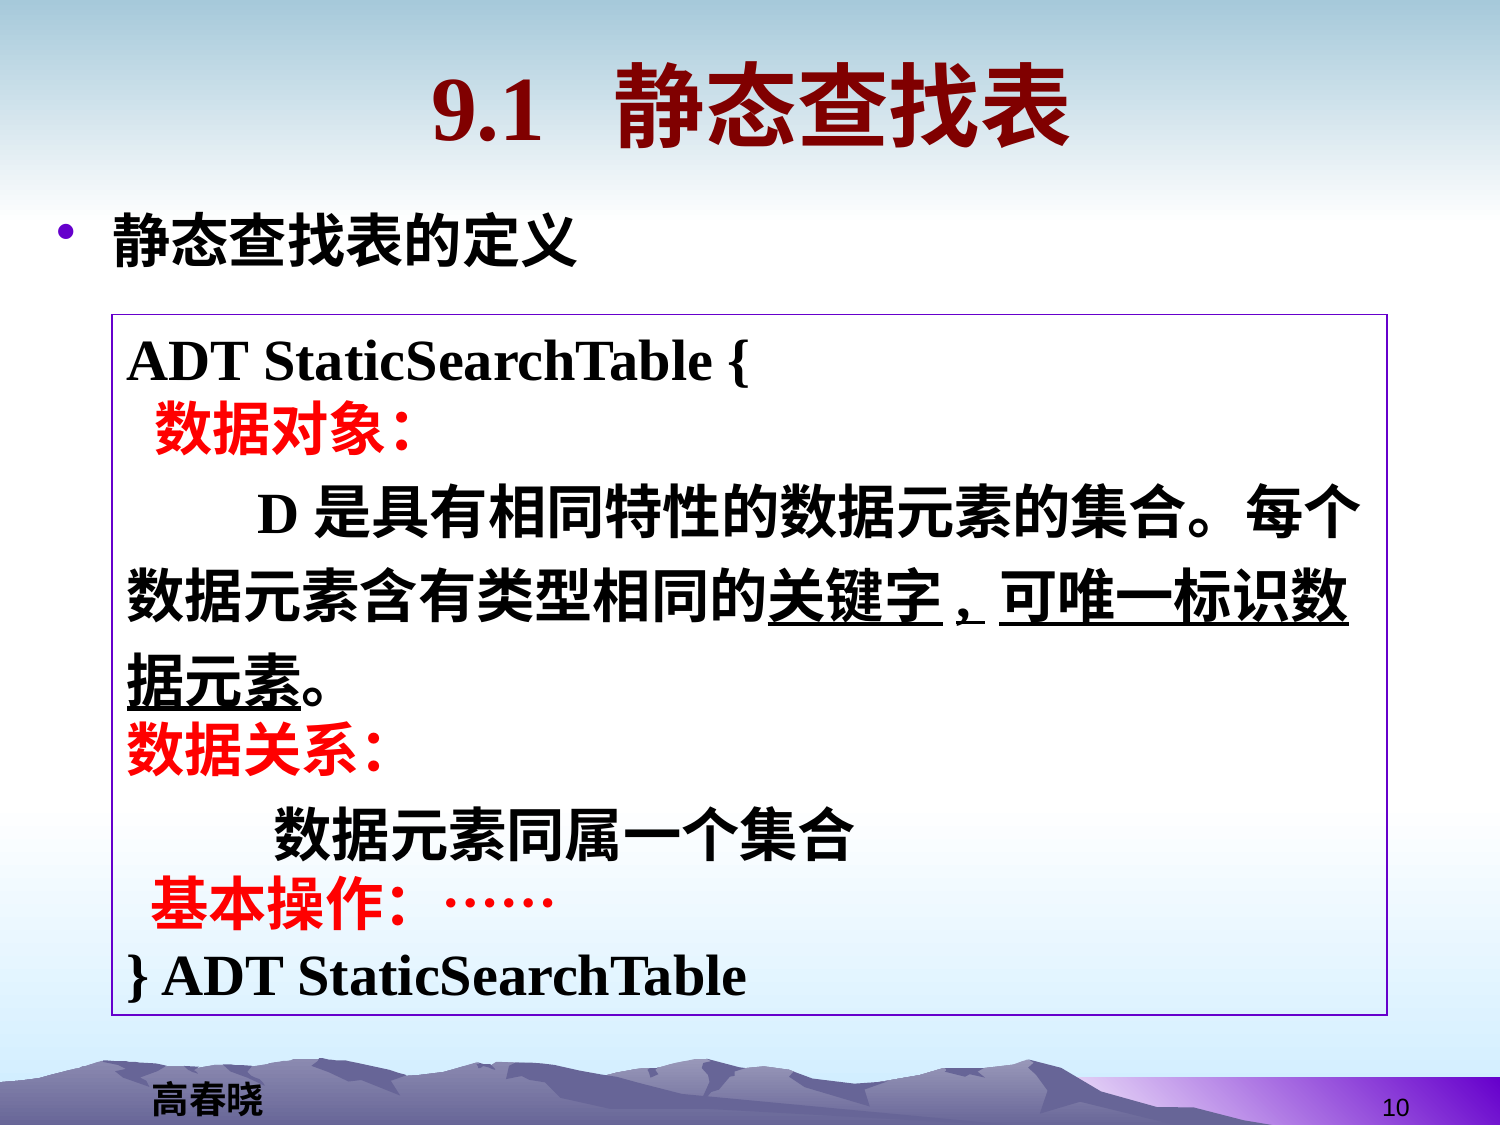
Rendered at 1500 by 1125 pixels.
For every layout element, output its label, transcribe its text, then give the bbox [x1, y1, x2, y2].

text_box ADT StaticSearchTable { 数据对象： D是具有相同特性的数据元素的集合。每个数据元素含有类型相同的关键字, 可唯一标识数 据元素。 数据关系： 数据元素同属一个集合 基本操作：…… } ADT StaticSearchTable [112, 314, 1388, 1015]
title 9.1 静态查找表 [76, 18, 1428, 188]
slide_number 10 [1074, 1054, 1426, 1125]
list 静态查找表的定义 [41, 196, 1459, 1047]
